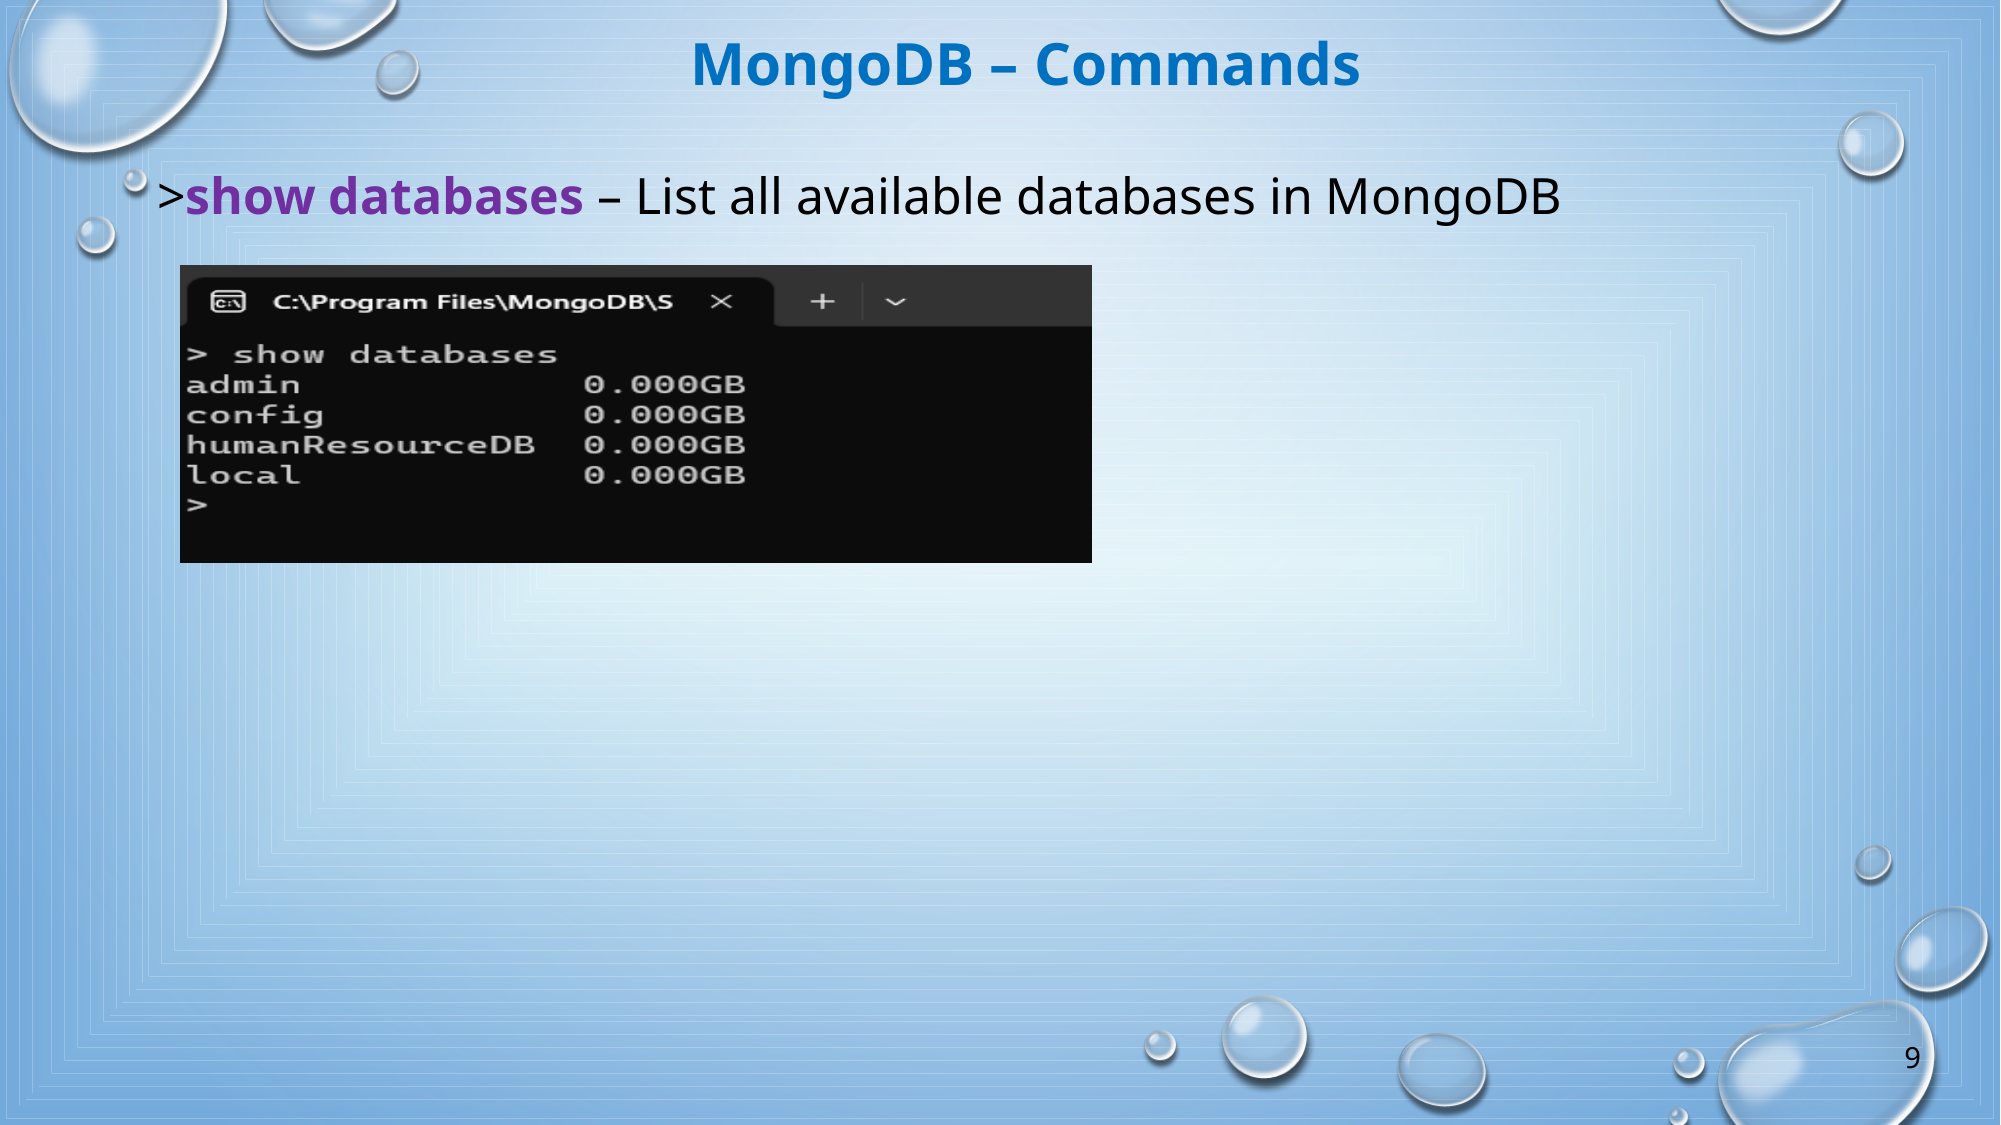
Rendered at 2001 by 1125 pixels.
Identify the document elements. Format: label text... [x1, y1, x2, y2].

text_box >show databases – List all available databases in MongoDB [142, 157, 1842, 233]
picture [0, 0, 2000, 1125]
text_box MongoDB – Commands [253, 19, 1798, 105]
slide_number 9 [1810, 1029, 1937, 1090]
